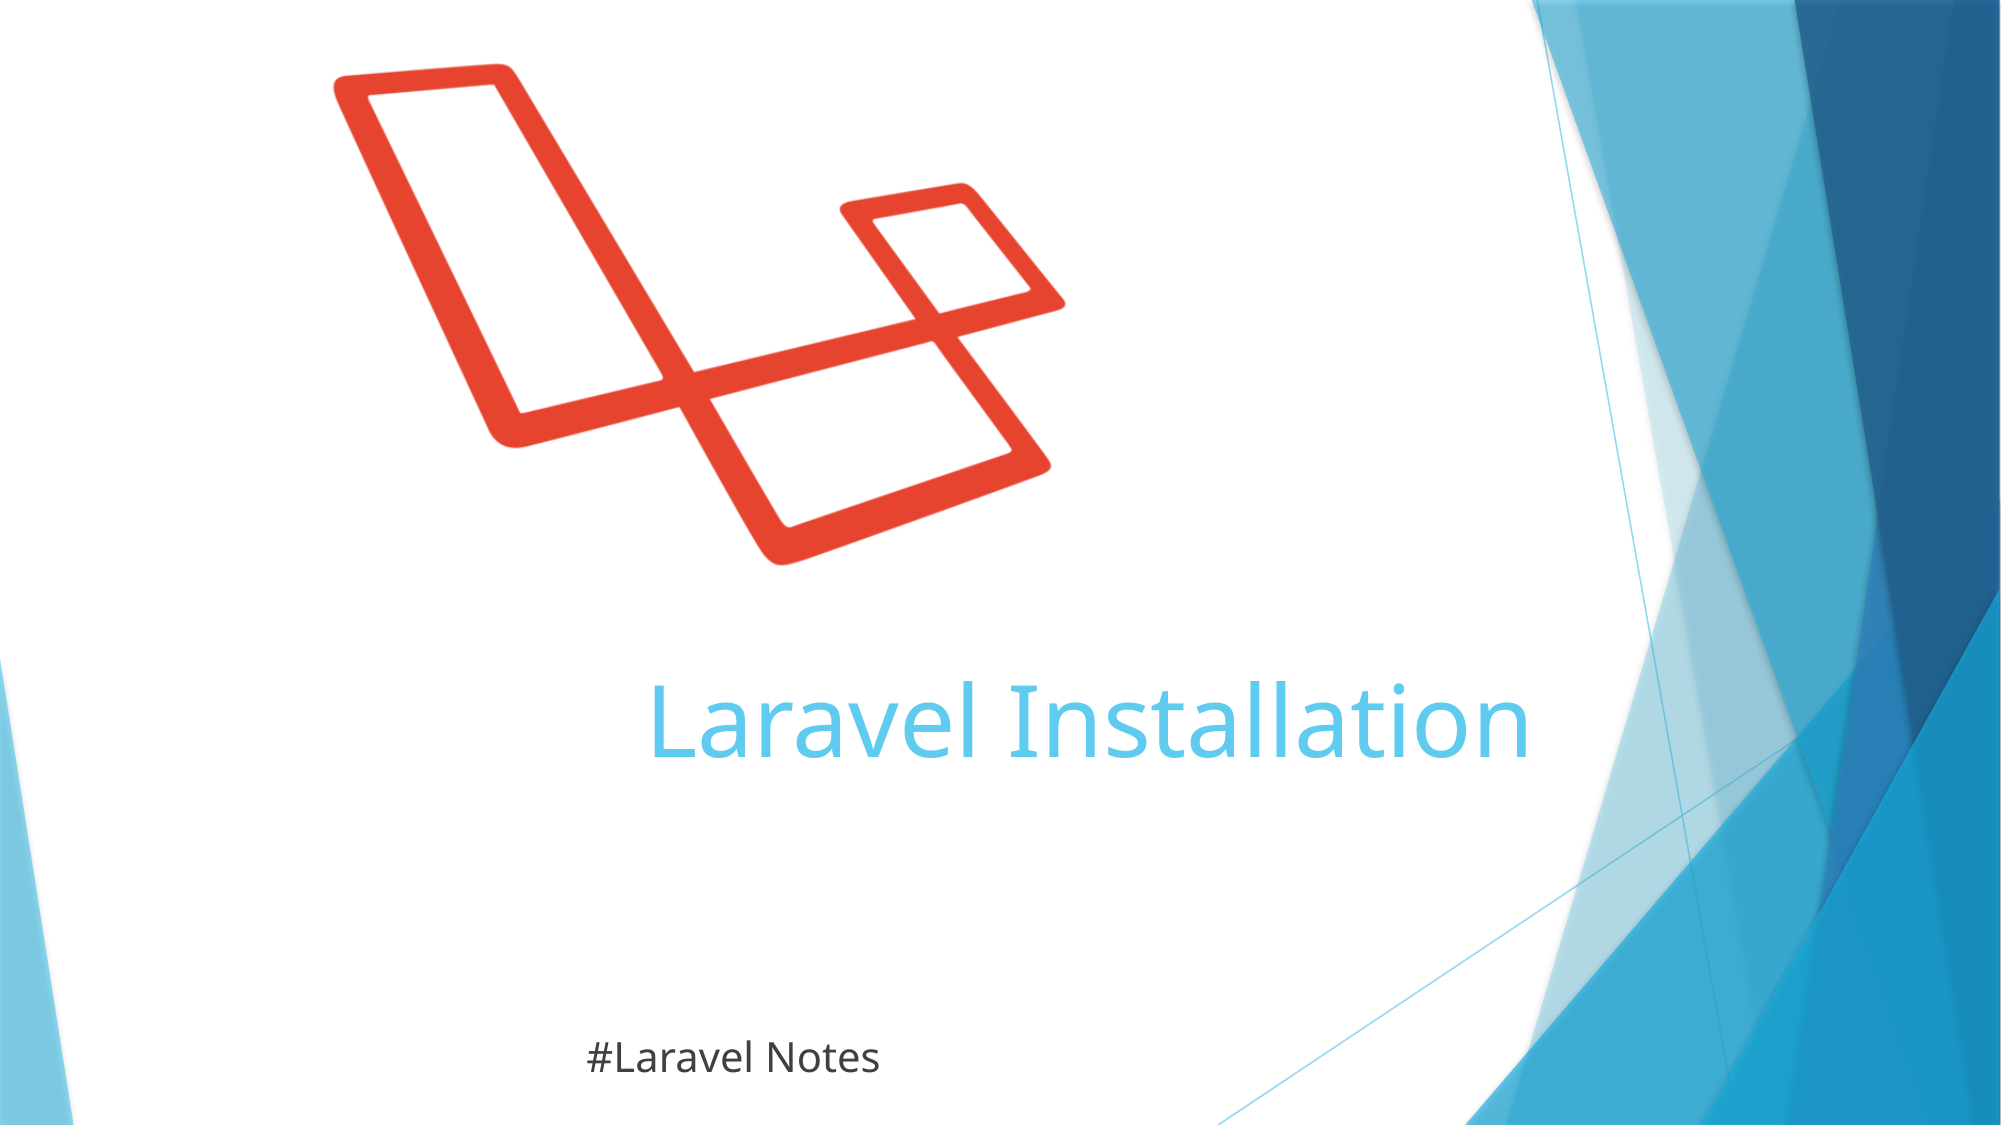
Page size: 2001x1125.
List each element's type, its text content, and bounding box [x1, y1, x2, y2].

text_box Laravel Installation [410, 650, 1770, 830]
text_box #Laravel Notes [53, 1023, 1414, 1101]
picture [325, 43, 1074, 586]
